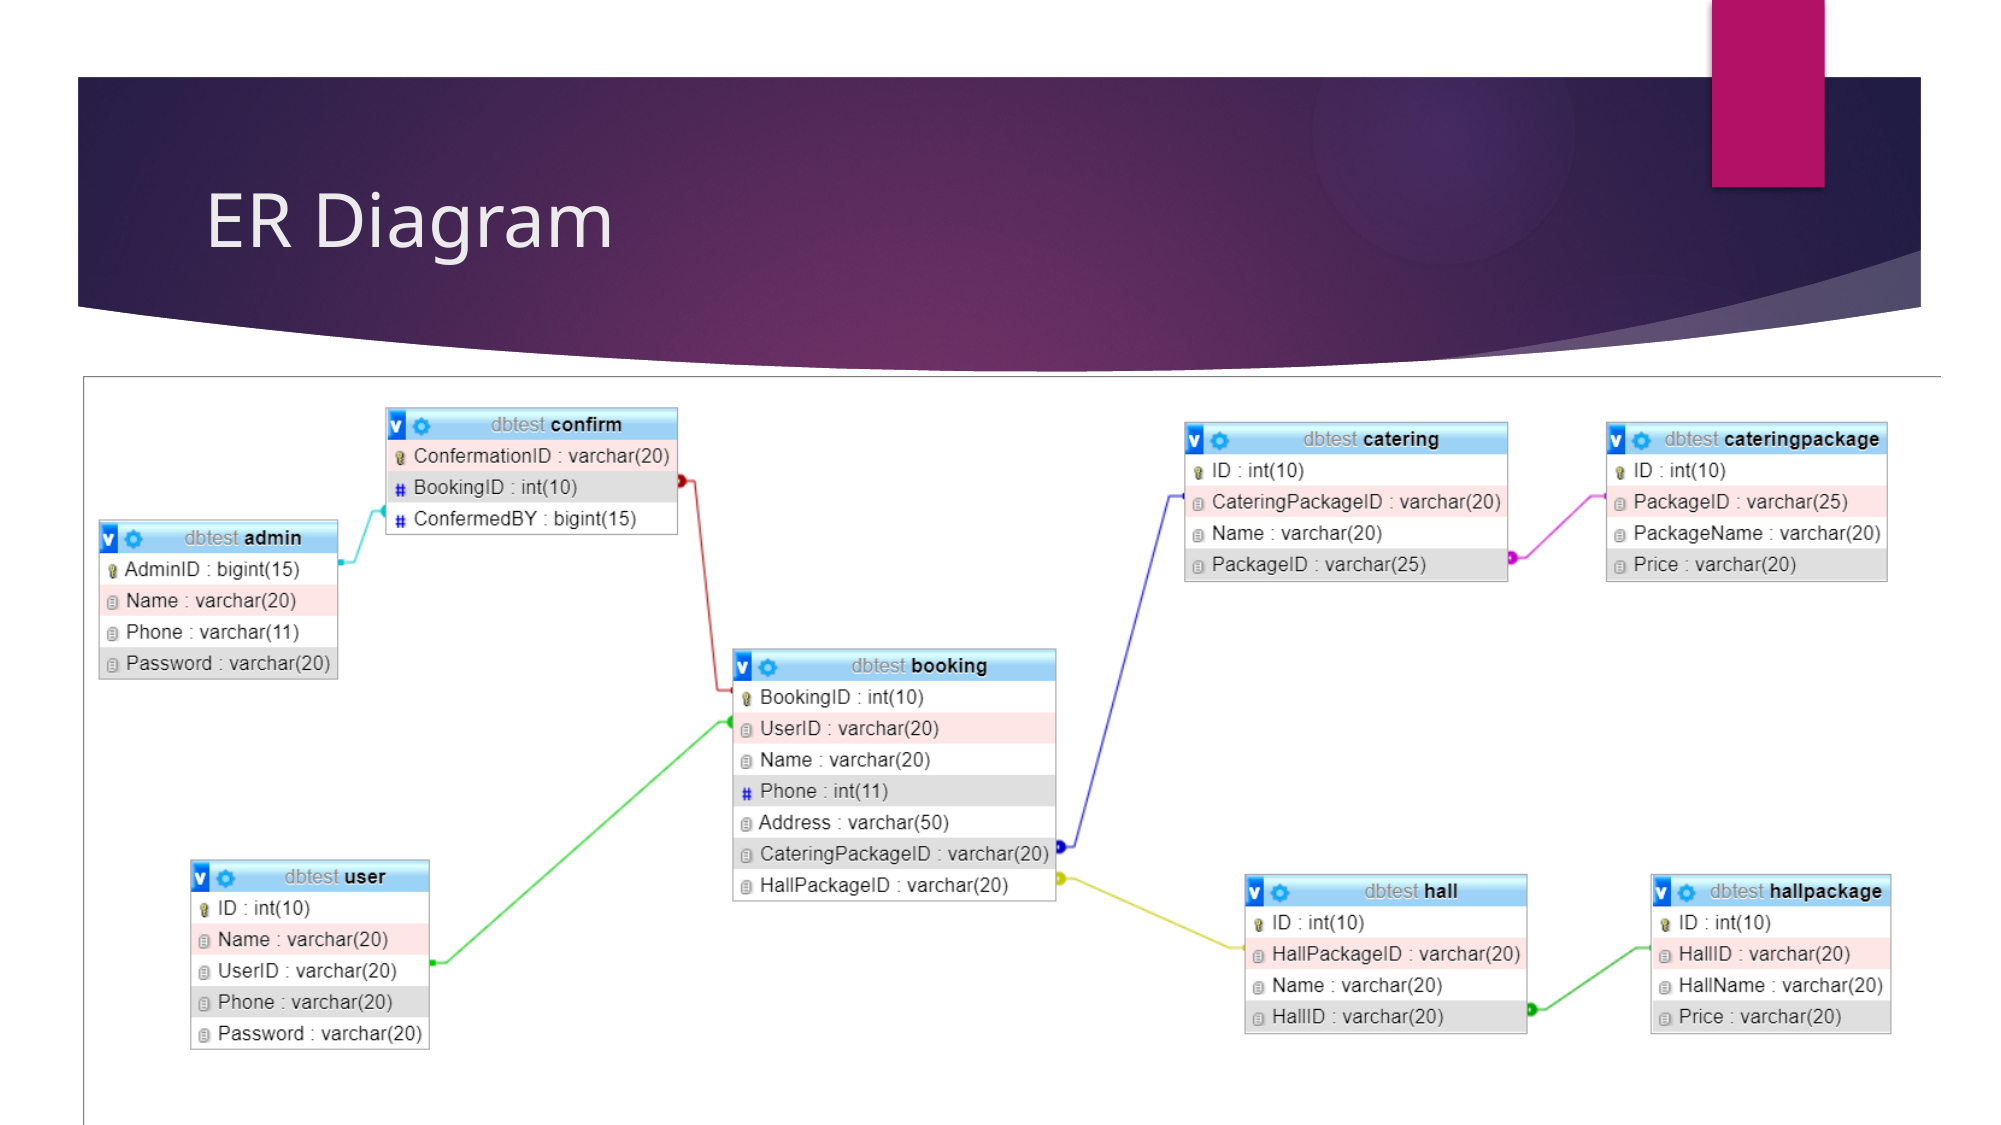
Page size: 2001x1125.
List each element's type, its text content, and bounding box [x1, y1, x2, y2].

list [83, 376, 1941, 1125]
title ER Diagram [189, 159, 1627, 276]
